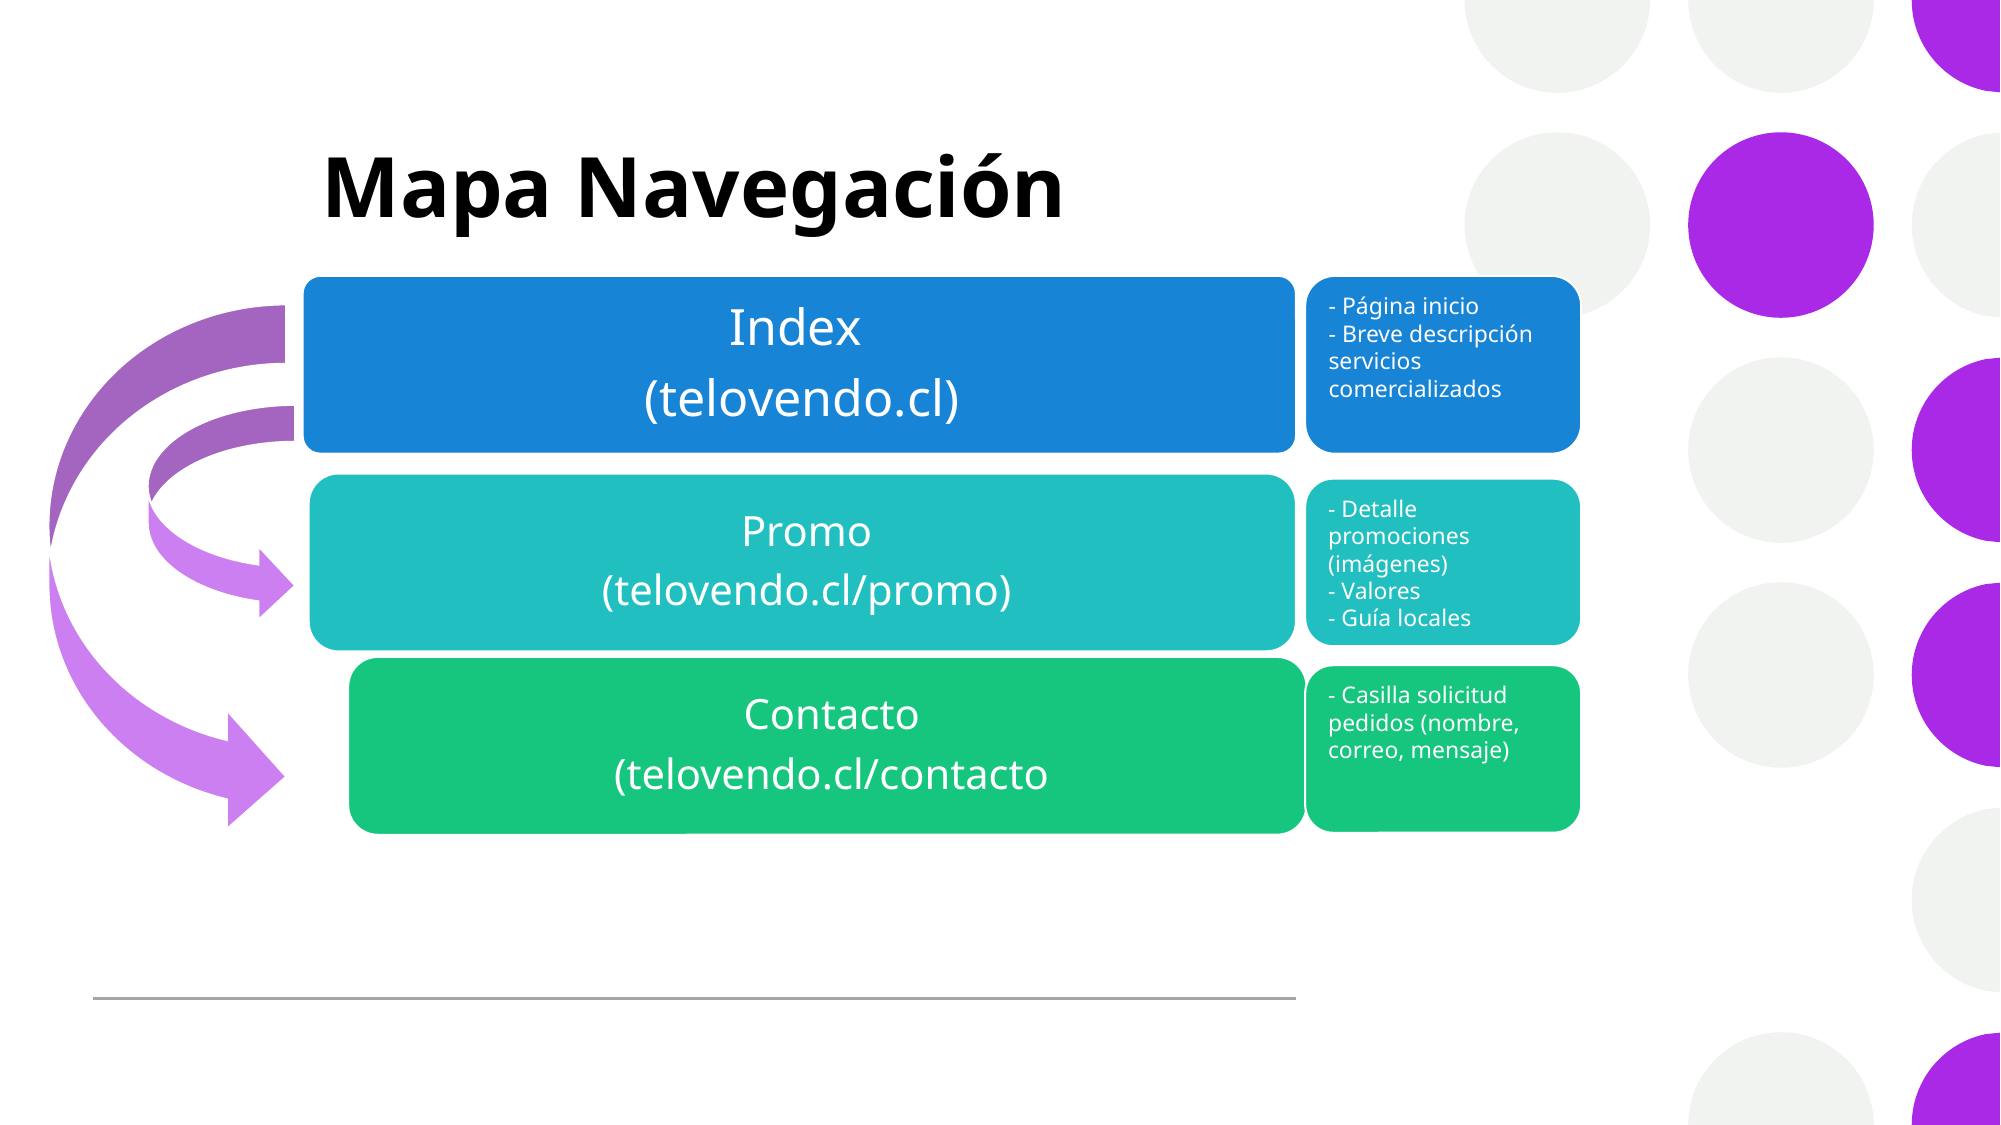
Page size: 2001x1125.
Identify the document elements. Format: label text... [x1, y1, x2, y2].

text_box [47, 396, 92, 715]
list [92, 267, 1573, 858]
title Mapa Navegación [92, 126, 1297, 267]
text_box - Casilla solicitud pedidos (nombre, correo, mensaje) [1573, 672, 1583, 826]
text_box - Página inicio - Breve descripción servicios comercializados [1573, 283, 1583, 446]
text_box - Detalle promociones (imágenes) - Valores - Guía locales [1573, 485, 1583, 640]
